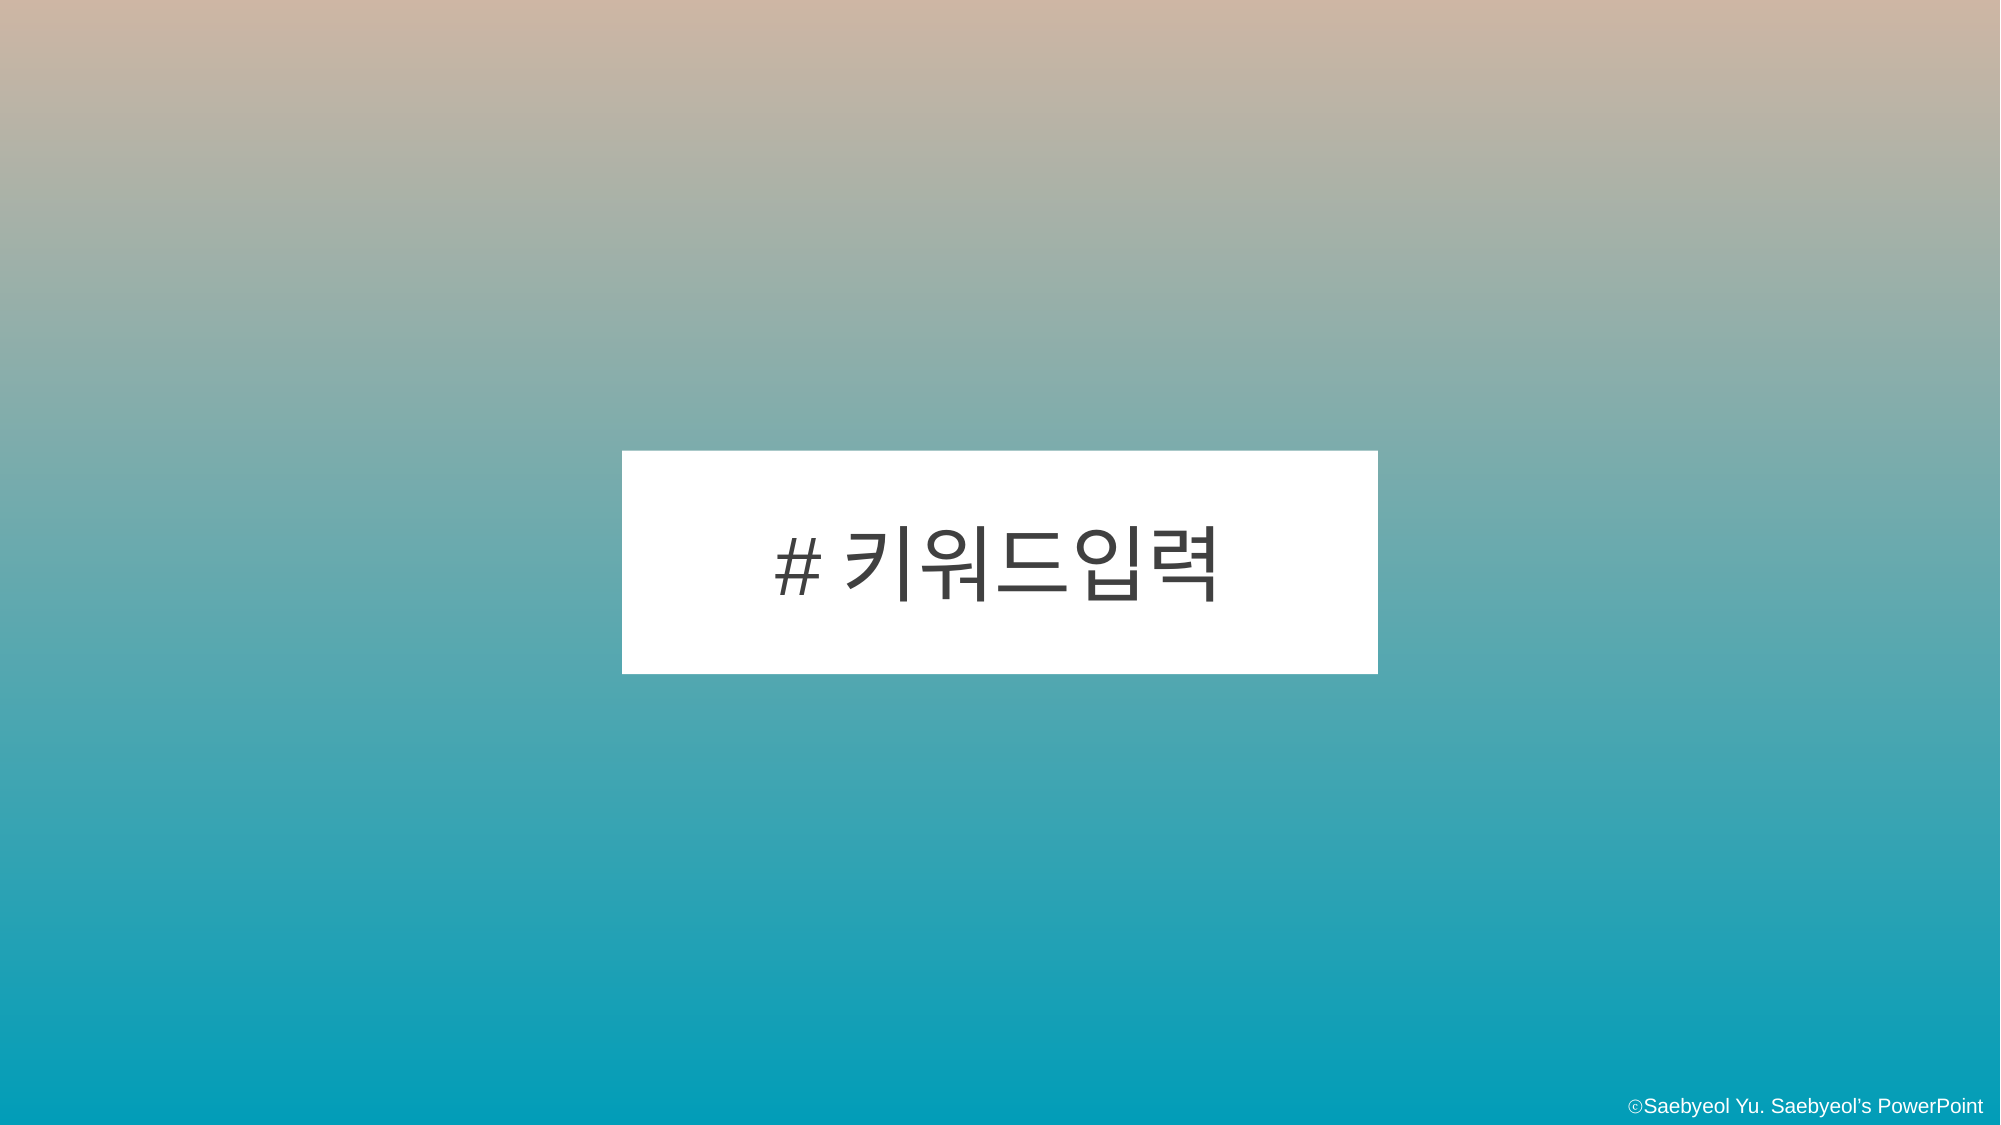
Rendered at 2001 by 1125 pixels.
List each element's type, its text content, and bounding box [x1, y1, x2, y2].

text_box [621, 450, 1379, 675]
text_box #키워드입력 [760, 504, 1239, 620]
